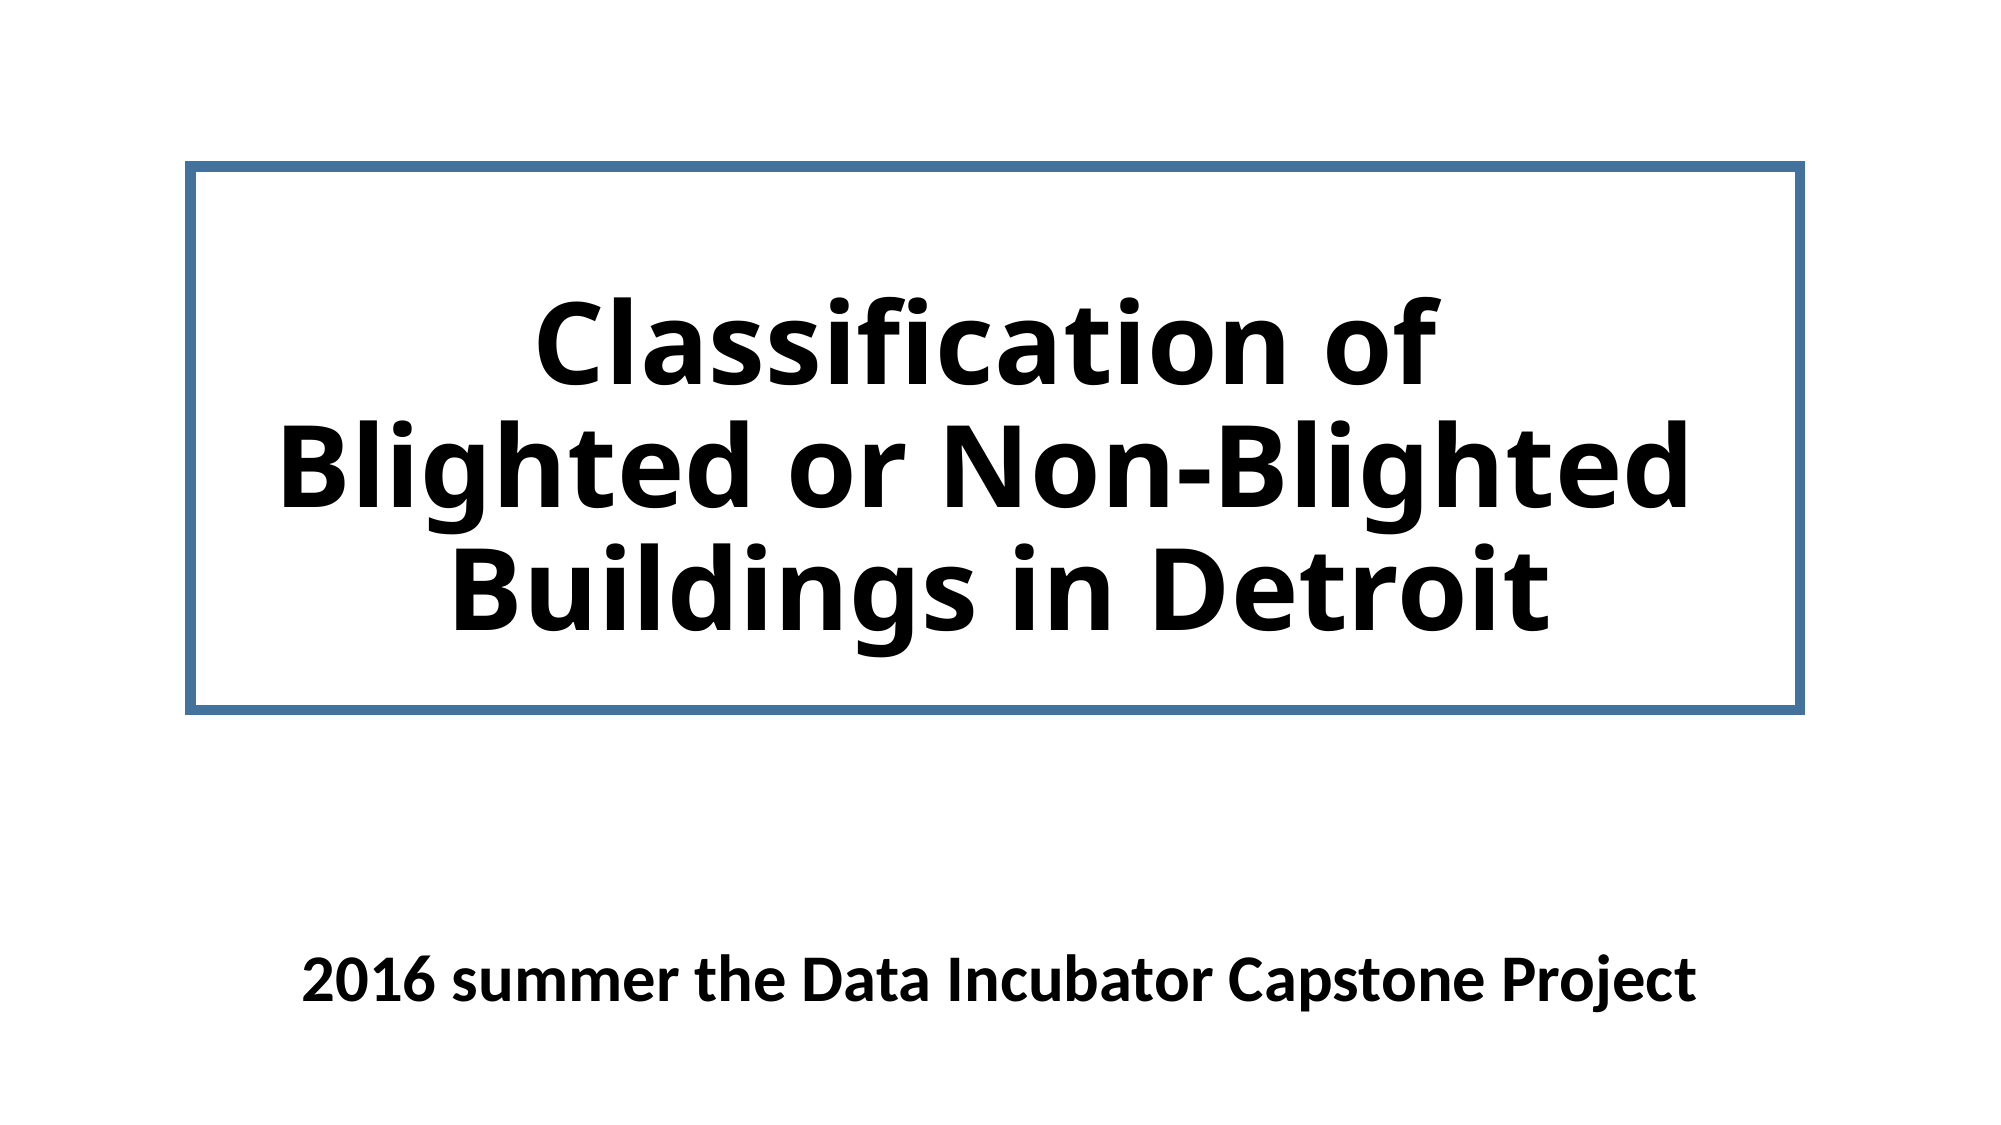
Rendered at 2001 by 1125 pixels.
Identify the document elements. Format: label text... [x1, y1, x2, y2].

subtitle 2016 summer the Data Incubator Capstone Project [249, 936, 1750, 1030]
text_box 2 [190, 166, 1801, 711]
